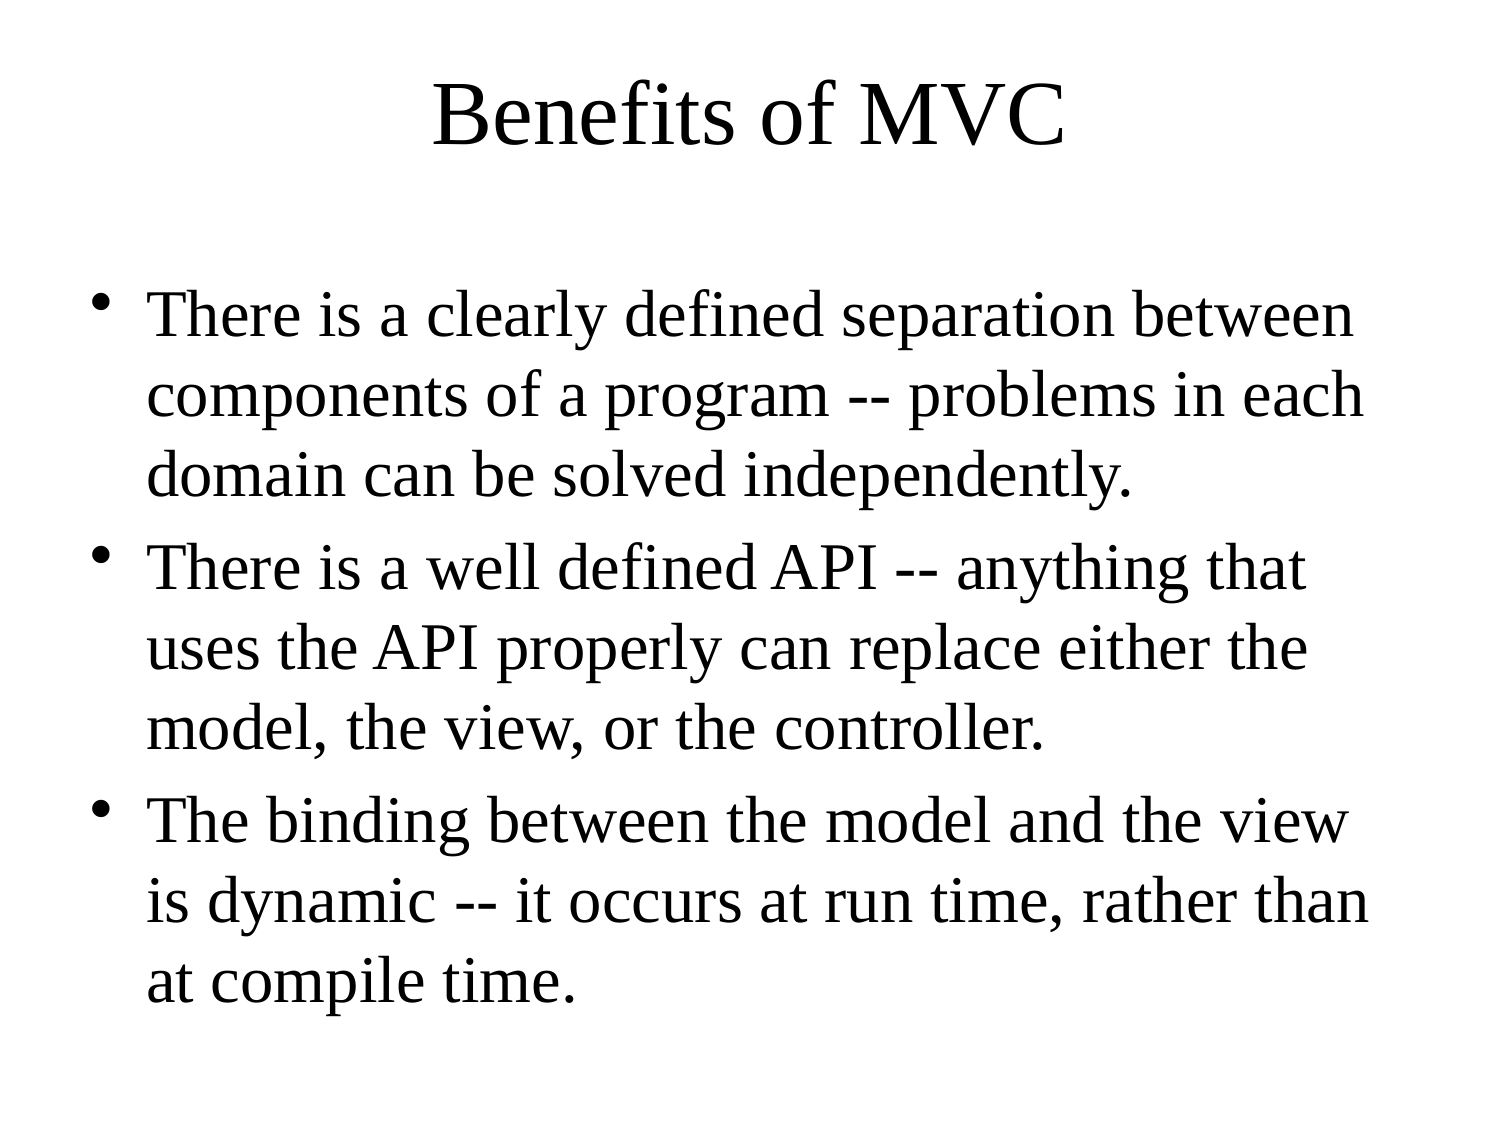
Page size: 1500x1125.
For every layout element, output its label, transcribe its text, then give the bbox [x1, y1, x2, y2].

title Benefits of MVC [75, 45, 1425, 233]
list There is a clearly defined separation between components of a program -- problems in each domain can be solved independently. There is a well defined API -- anything that uses the API properly can replace either the model, the view, or the controller. The binding between the model and the view is dynamic -- it occurs at run time, rather than at compile time. [75, 262, 1425, 1005]
